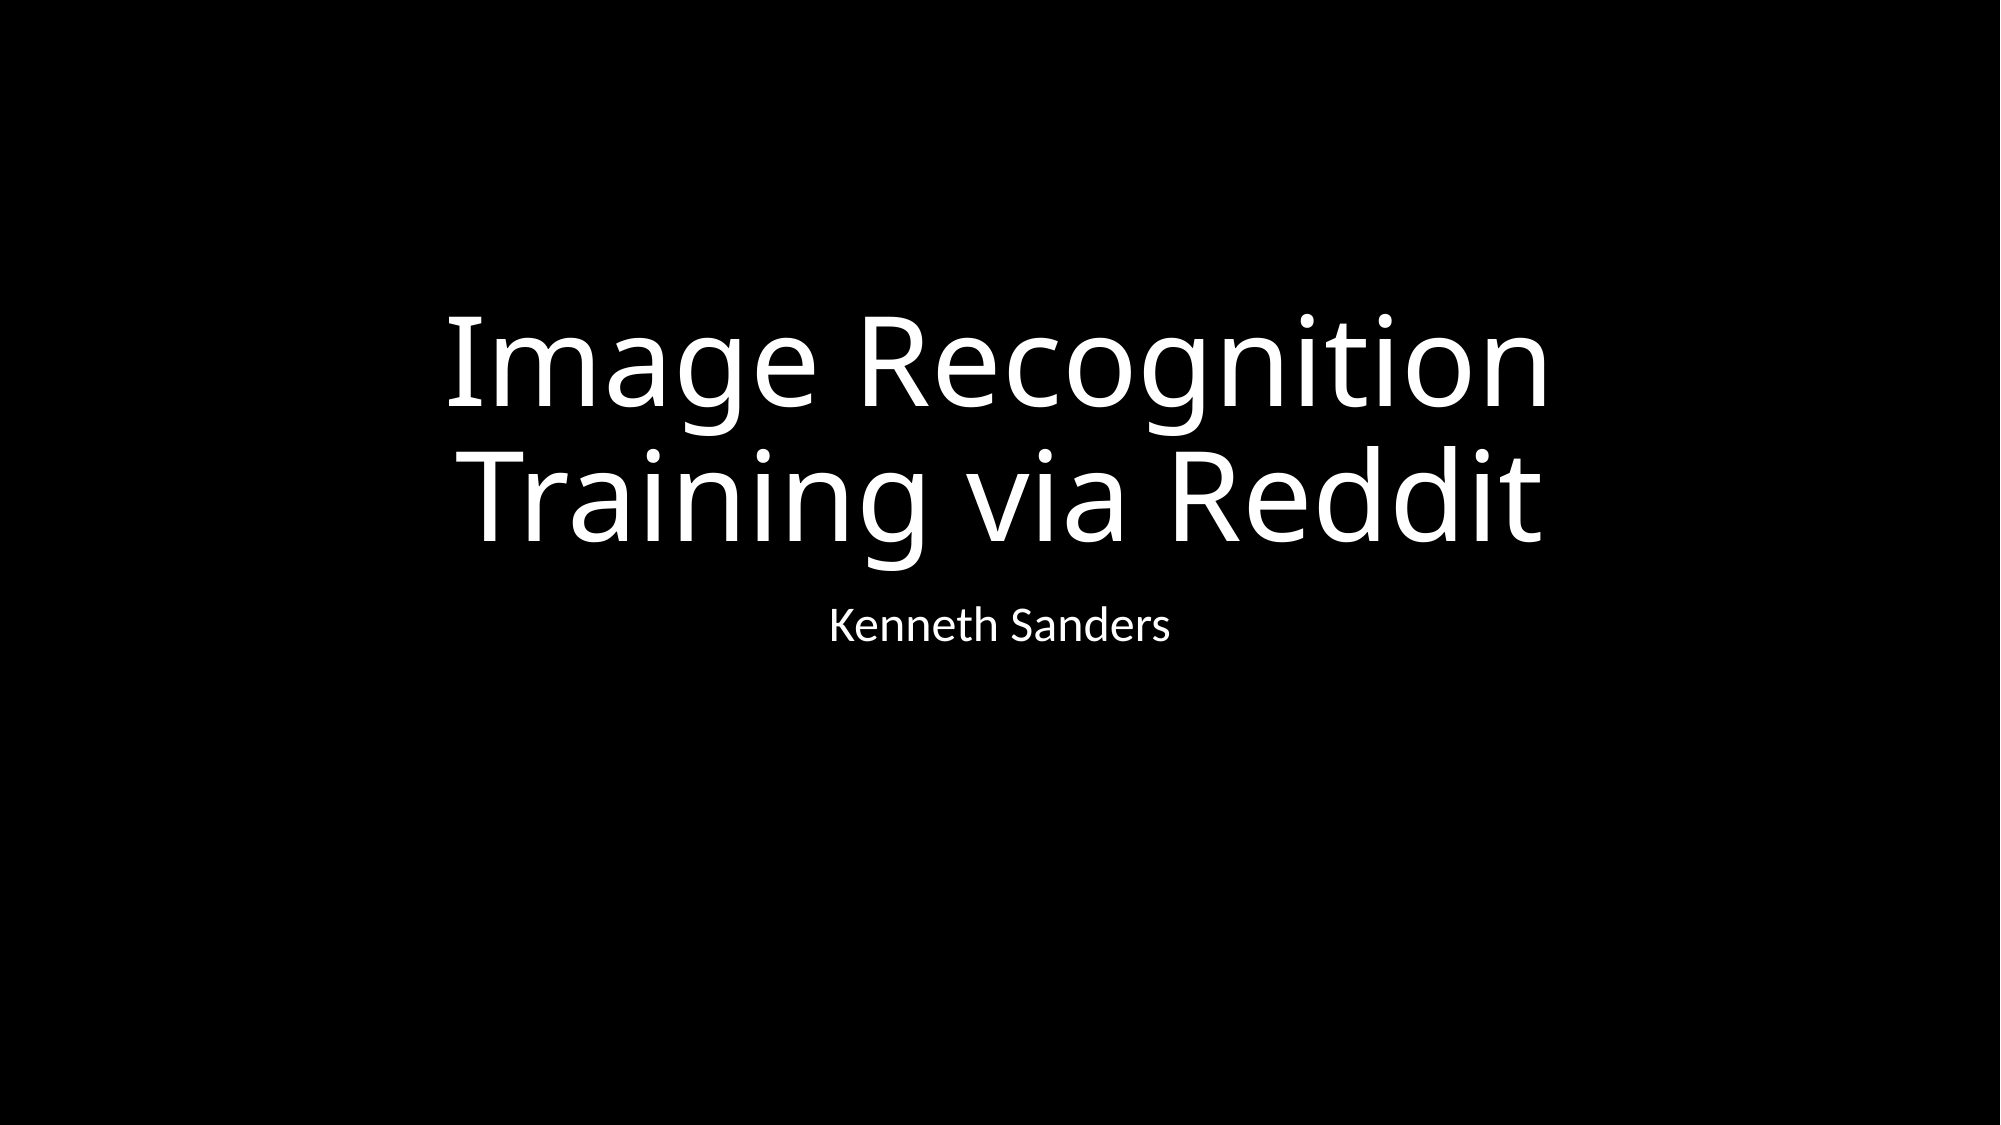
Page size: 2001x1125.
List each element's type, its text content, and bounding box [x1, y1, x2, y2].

subtitle Kenneth Sanders [249, 590, 1750, 863]
title Image Recognition Training via Reddit [249, 184, 1750, 576]
